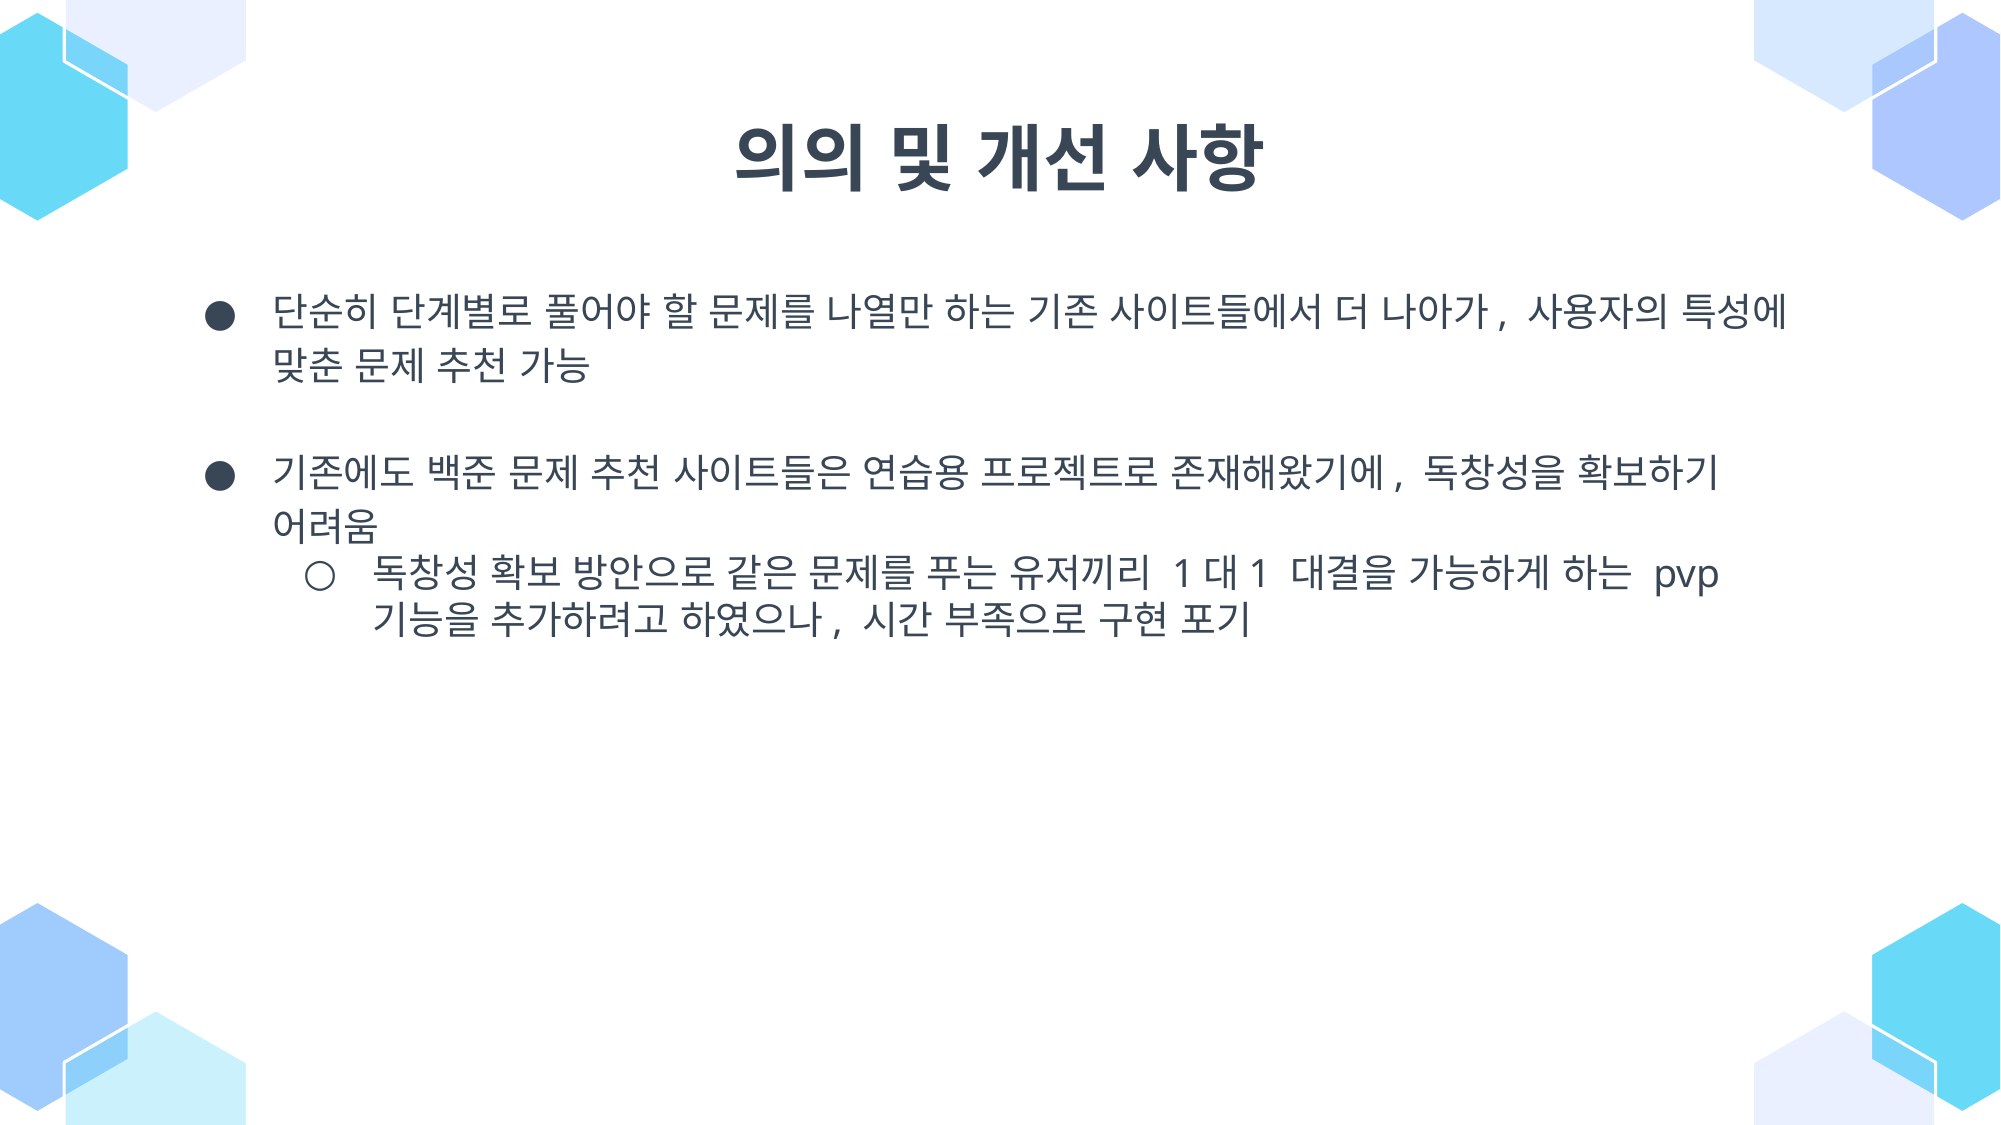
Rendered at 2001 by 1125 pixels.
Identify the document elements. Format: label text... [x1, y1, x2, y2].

title 의의 및 개선 사항 [157, 97, 1843, 223]
list 단순히 단계별로 풀어야 할 문제를 나열만 하는 기존 사이트들에서 더 나아가, 사용자의 특성에 맞춘 문제 추천 가능 기존에도 백준 문제 추천 사이트들은 연습용 프로젝트로 존재해왔기에, 독창성을 확보하기 어려움 독창성 확보 방안으로 같은 문제를 푸는 유저끼리 1대1 대결을 가능하게 하는 pvp 기능을 추가하려고 하였으나, 시간 부족으로 구현 포기 [157, 265, 1843, 353]
